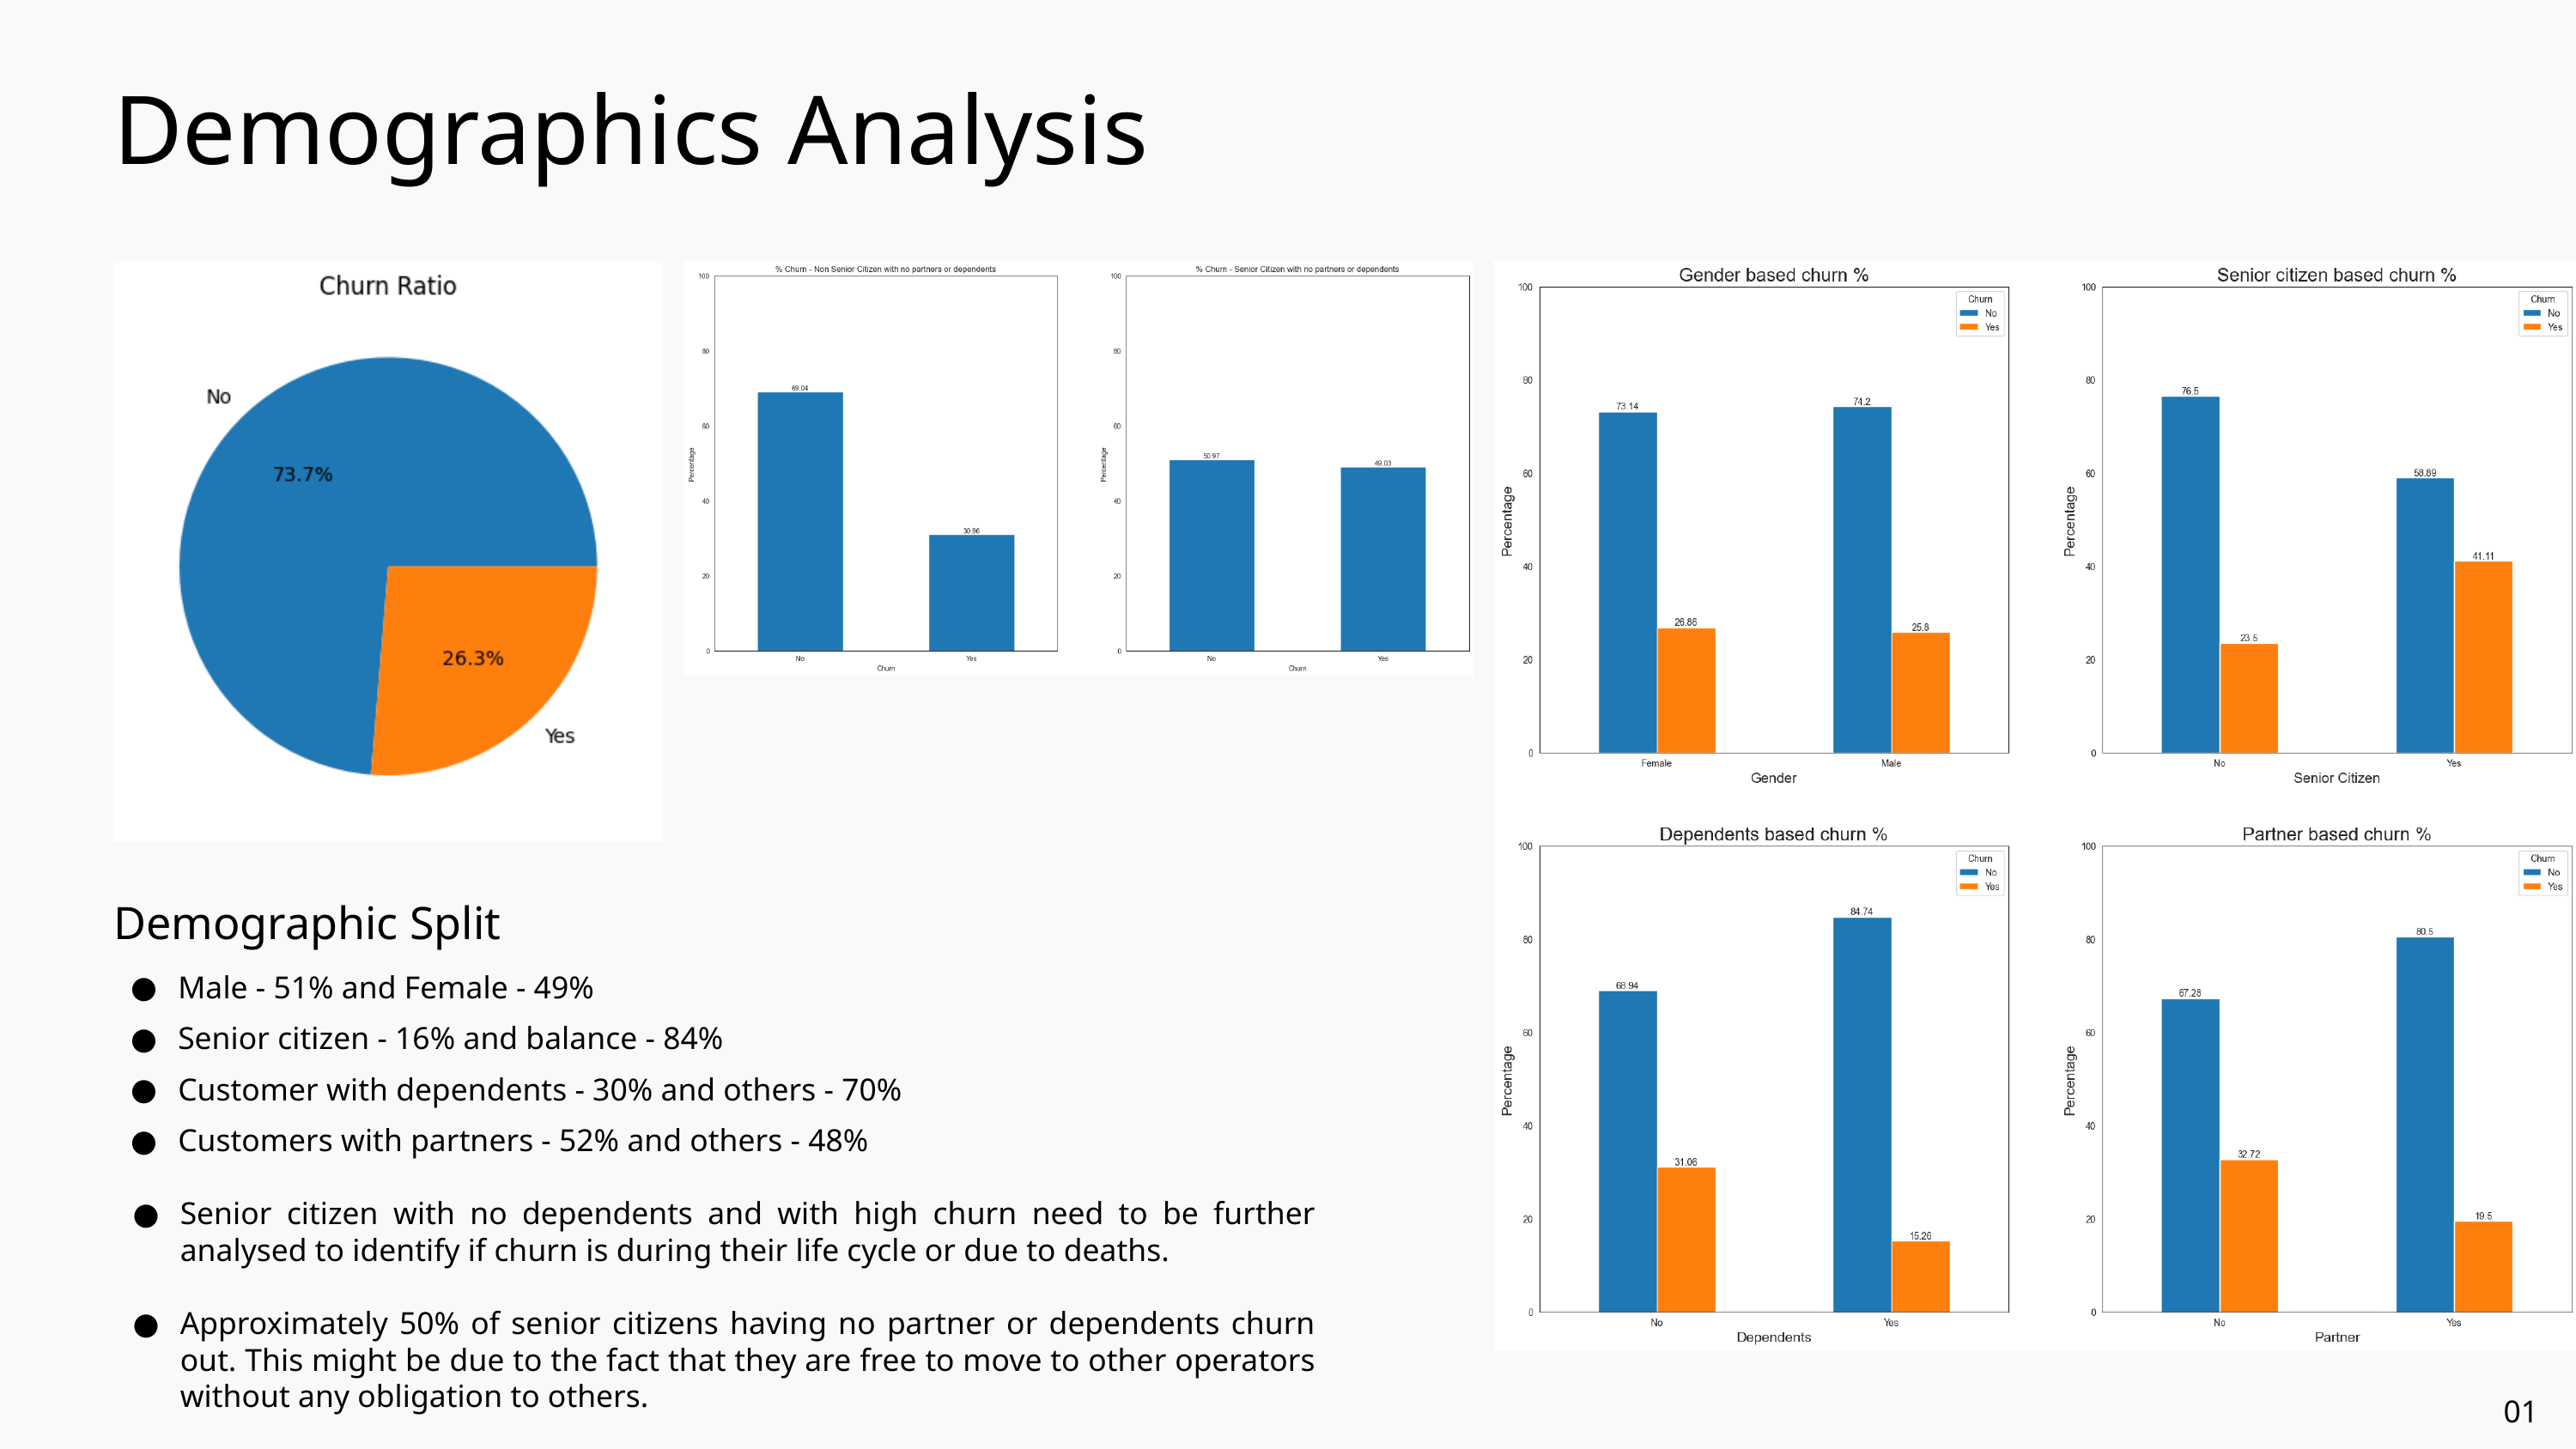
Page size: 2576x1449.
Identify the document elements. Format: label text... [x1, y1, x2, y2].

text_box Senior citizen with no dependents and with high churn need to be further analysed to identify if churn is during their life cycle or due to deaths. Approximately 50% of senior citizens having no partner or dependents churn out. This might be due to the fact that they are free to move to other operators without any obligation to others. [102, 1181, 1329, 1427]
text_box 01 [1896, 1386, 2539, 1429]
picture [112, 261, 663, 842]
text_box Male - 51% and Female - 49% Senior citizen - 16% and balance - 84% Customer with dependents - 30% and others - 70% Customers with partners - 52% and others - 48% [113, 953, 954, 1158]
picture [683, 261, 1473, 677]
text_box Demographic Split [113, 887, 705, 949]
picture [1494, 261, 2576, 1351]
text_box Demographics Analysis [113, 93, 1589, 183]
